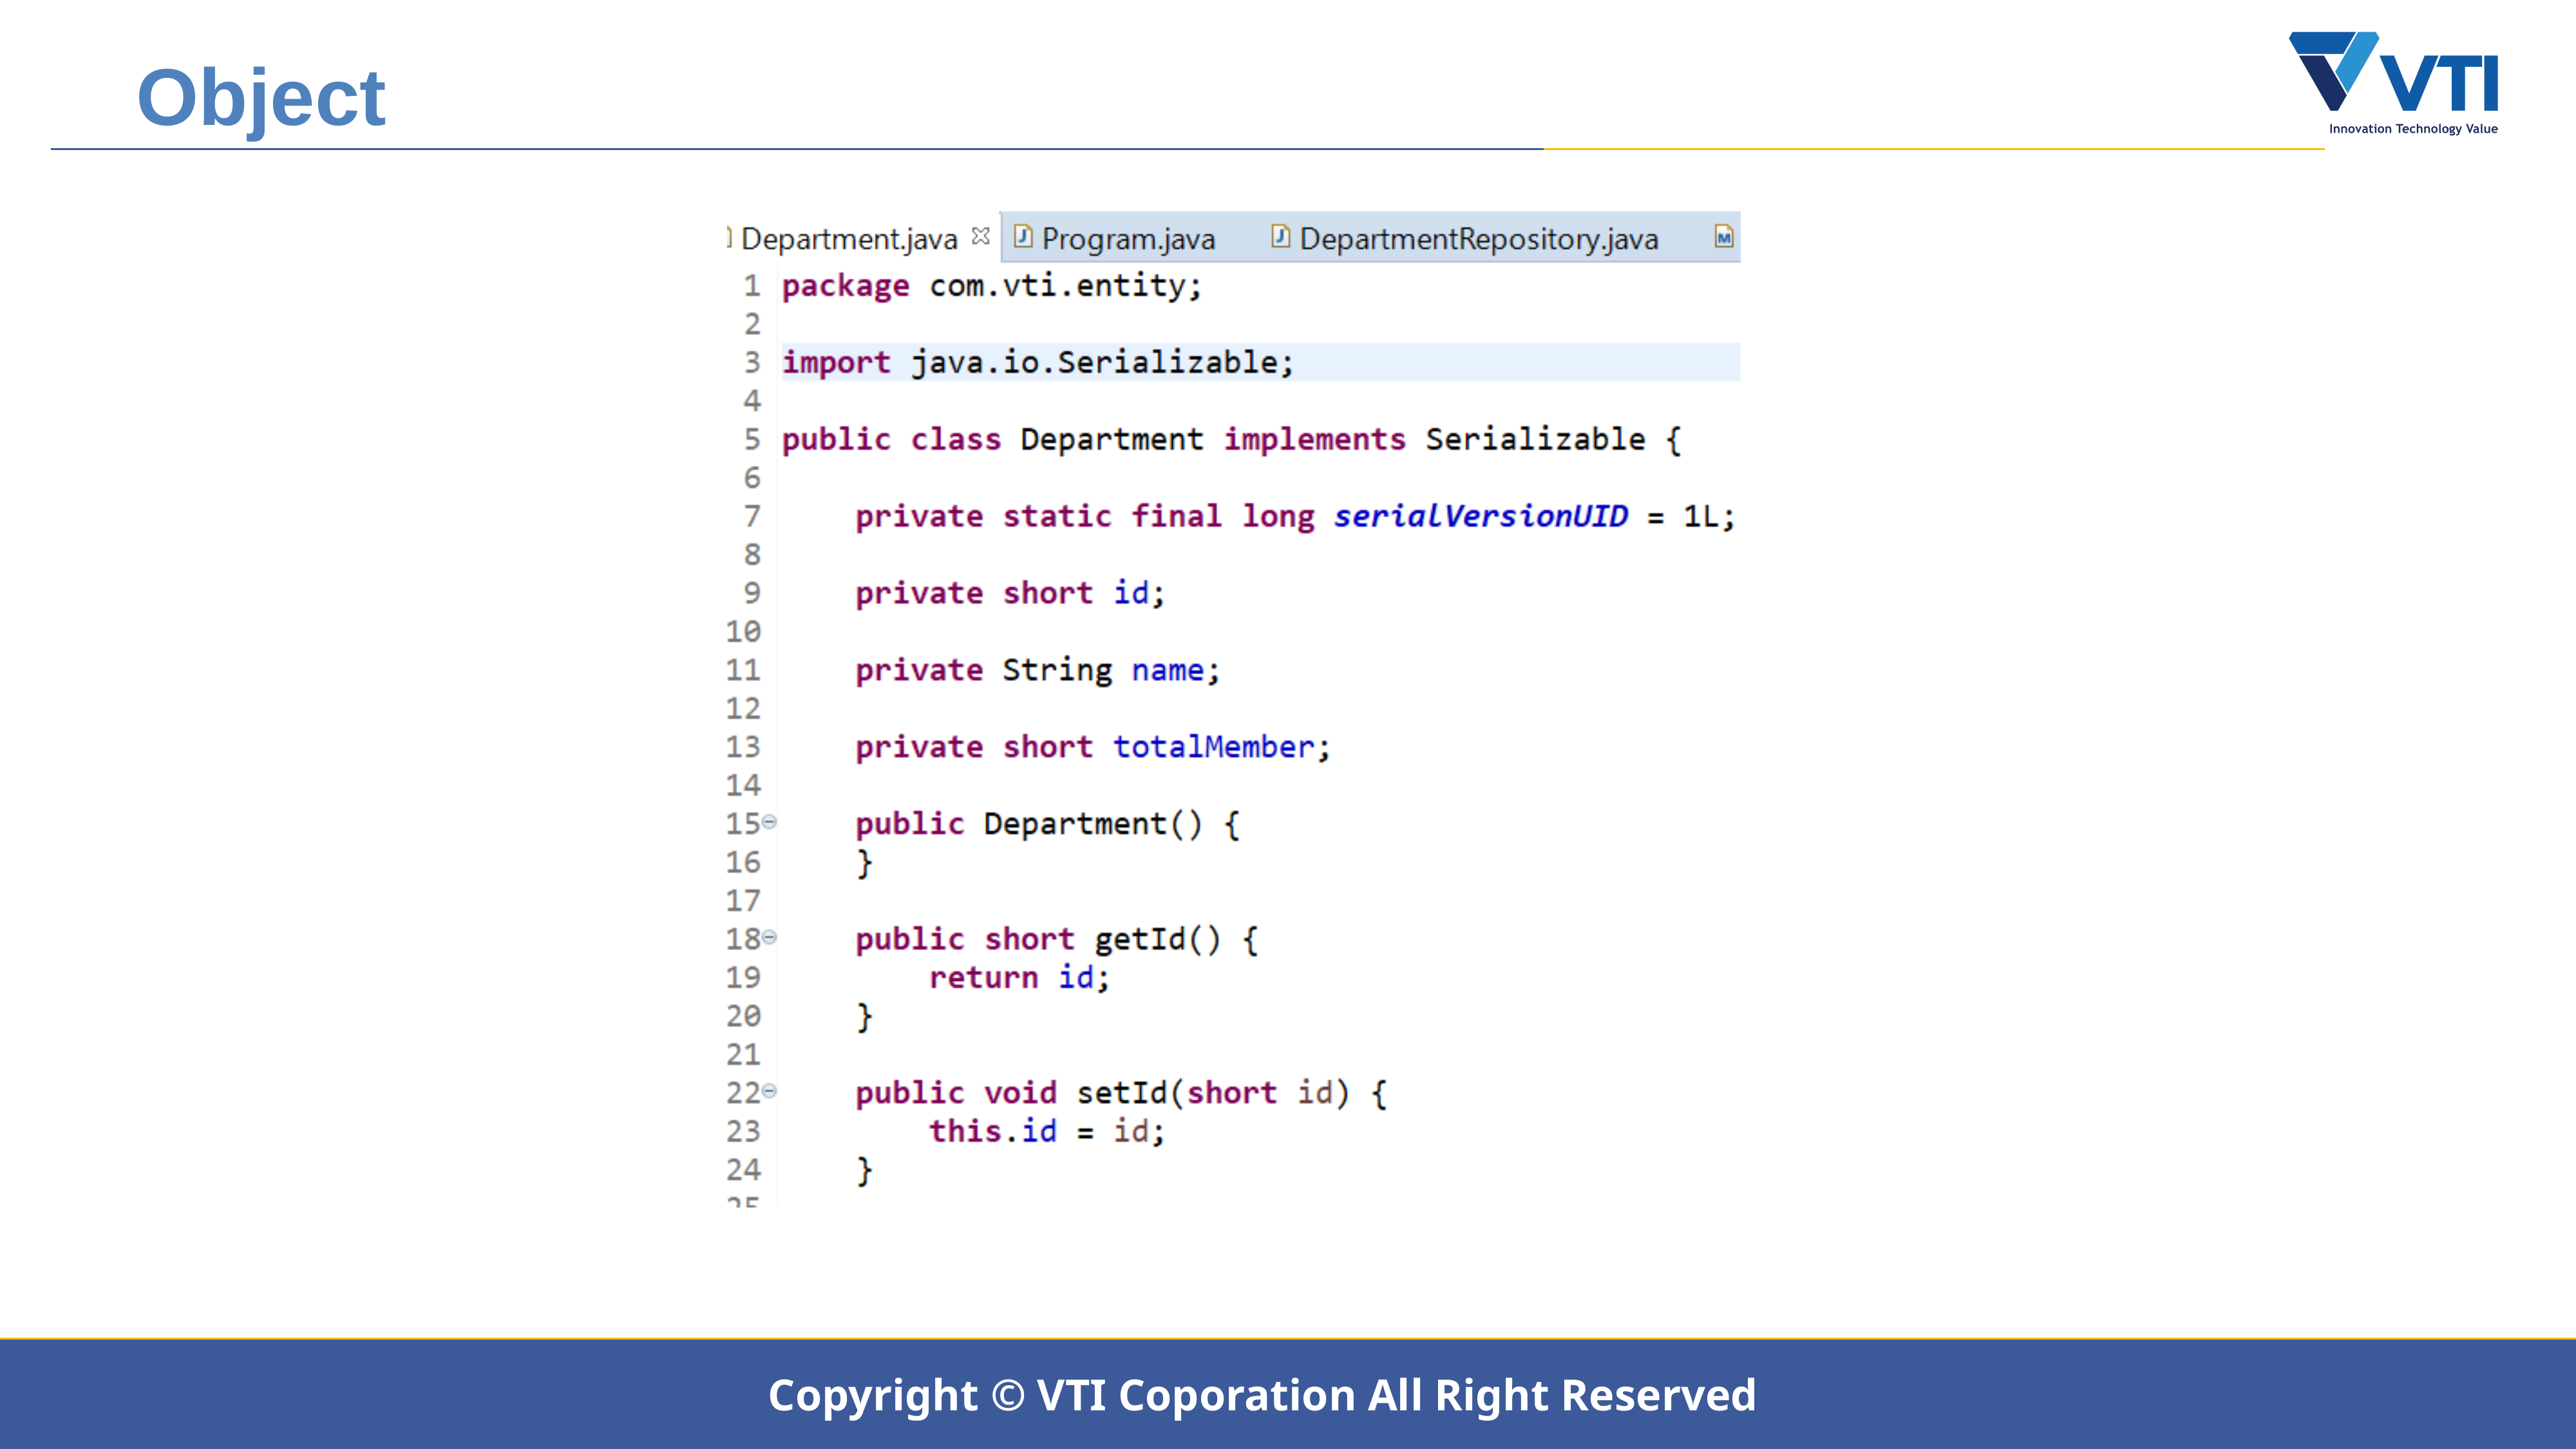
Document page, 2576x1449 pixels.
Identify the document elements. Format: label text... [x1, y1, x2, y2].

picture [2242, 0, 2551, 193]
text_box Object [126, 60, 1329, 126]
picture [727, 211, 1741, 1208]
